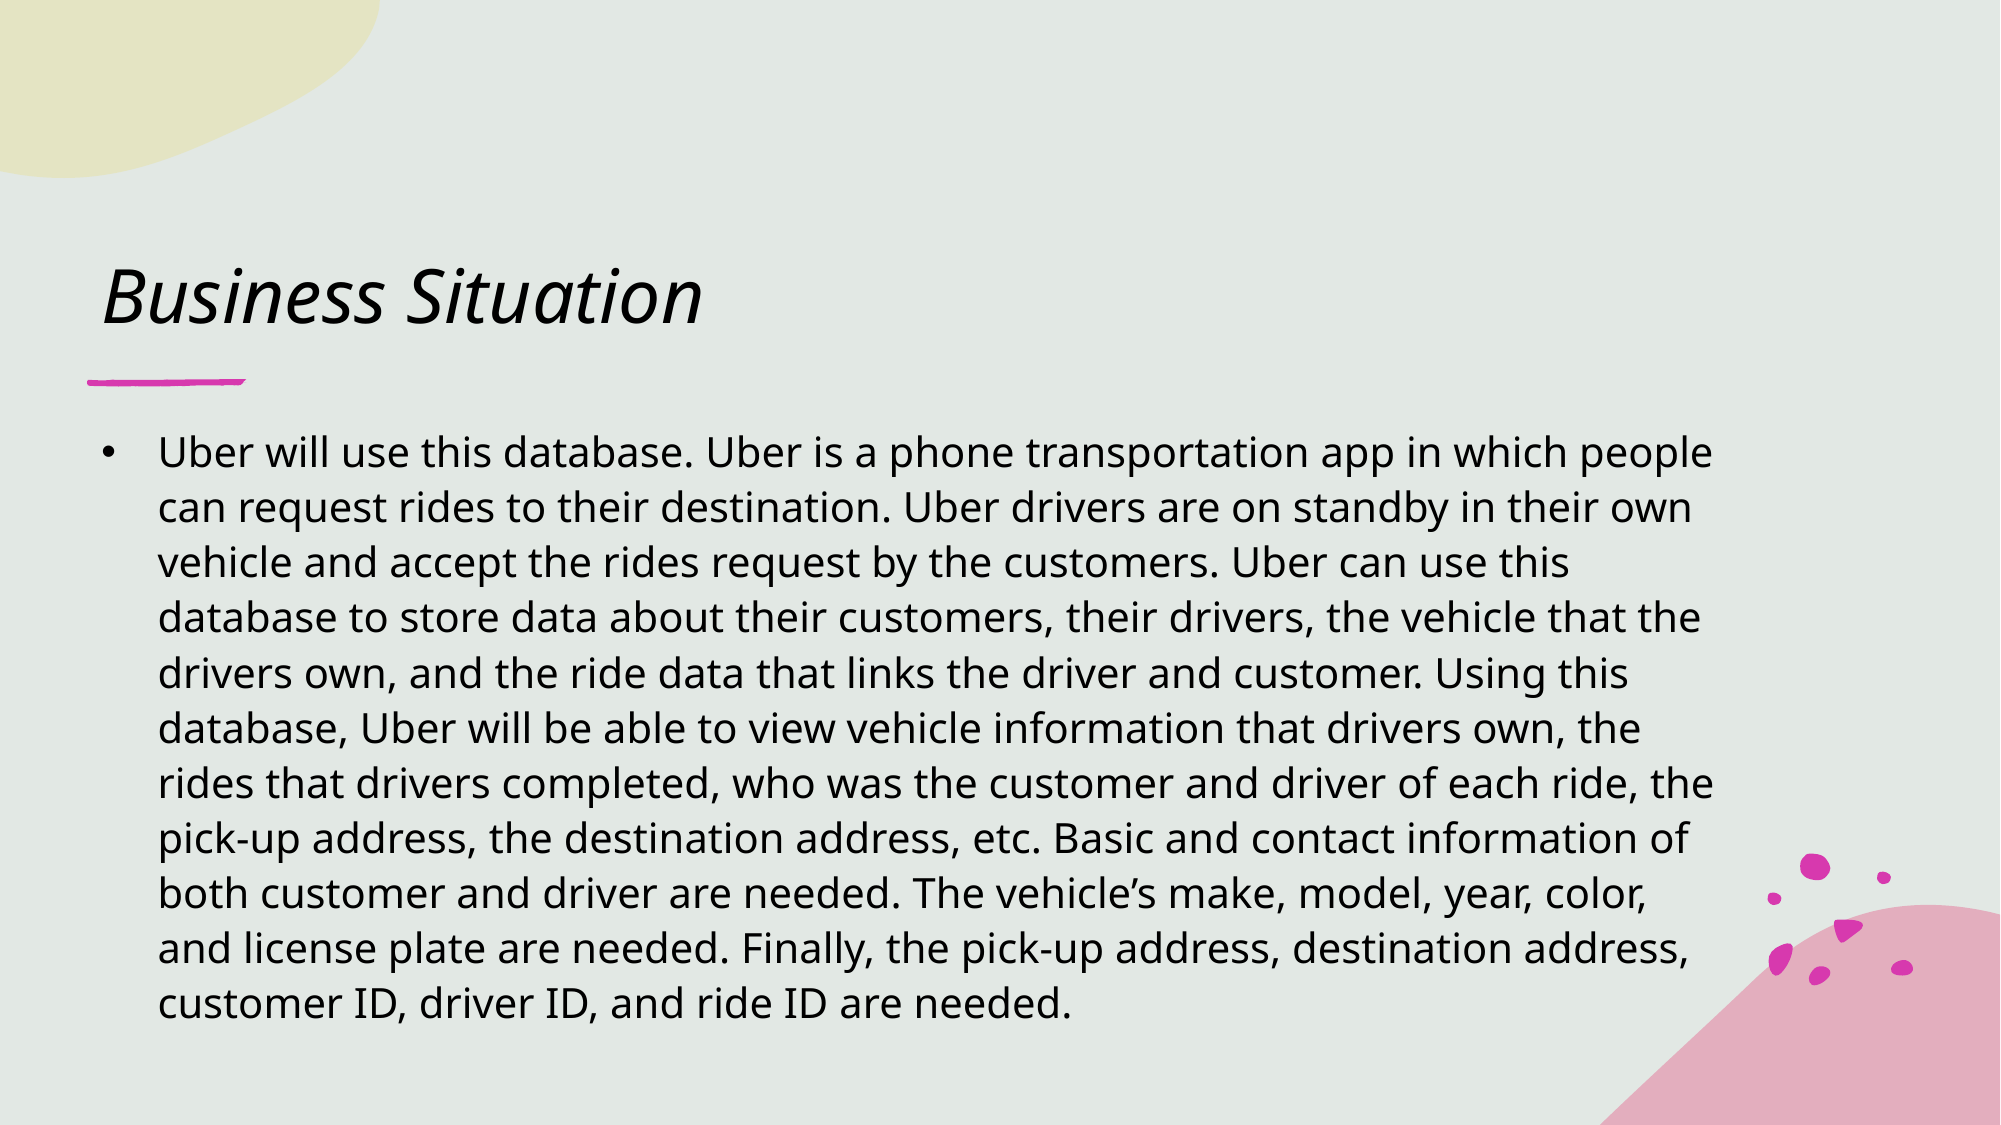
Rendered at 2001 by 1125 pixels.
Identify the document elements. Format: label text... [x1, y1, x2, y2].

title Business Situation [86, 129, 1740, 347]
list Uber will use this database. Uber is a phone transportation app in which people can request rides to their destination. Uber drivers are on standby in their own vehicle and accept the rides request by the customers. Uber can use this database to store data about their customers, their drivers, the vehicle that the drivers own, and the ride data that links the driver and customer. Using this database, Uber will be able to view vehicle information that drivers own, the rides that drivers completed, who was the customer and driver of each ride, the pick-up address, the destination address, etc. Basic and contact information of both customer and driver are needed. The vehicle’s make, model, year, color, and license plate are needed. Finally, the pick-up address, destination address, customer ID, driver ID, and ride ID are needed. [86, 413, 1740, 1055]
